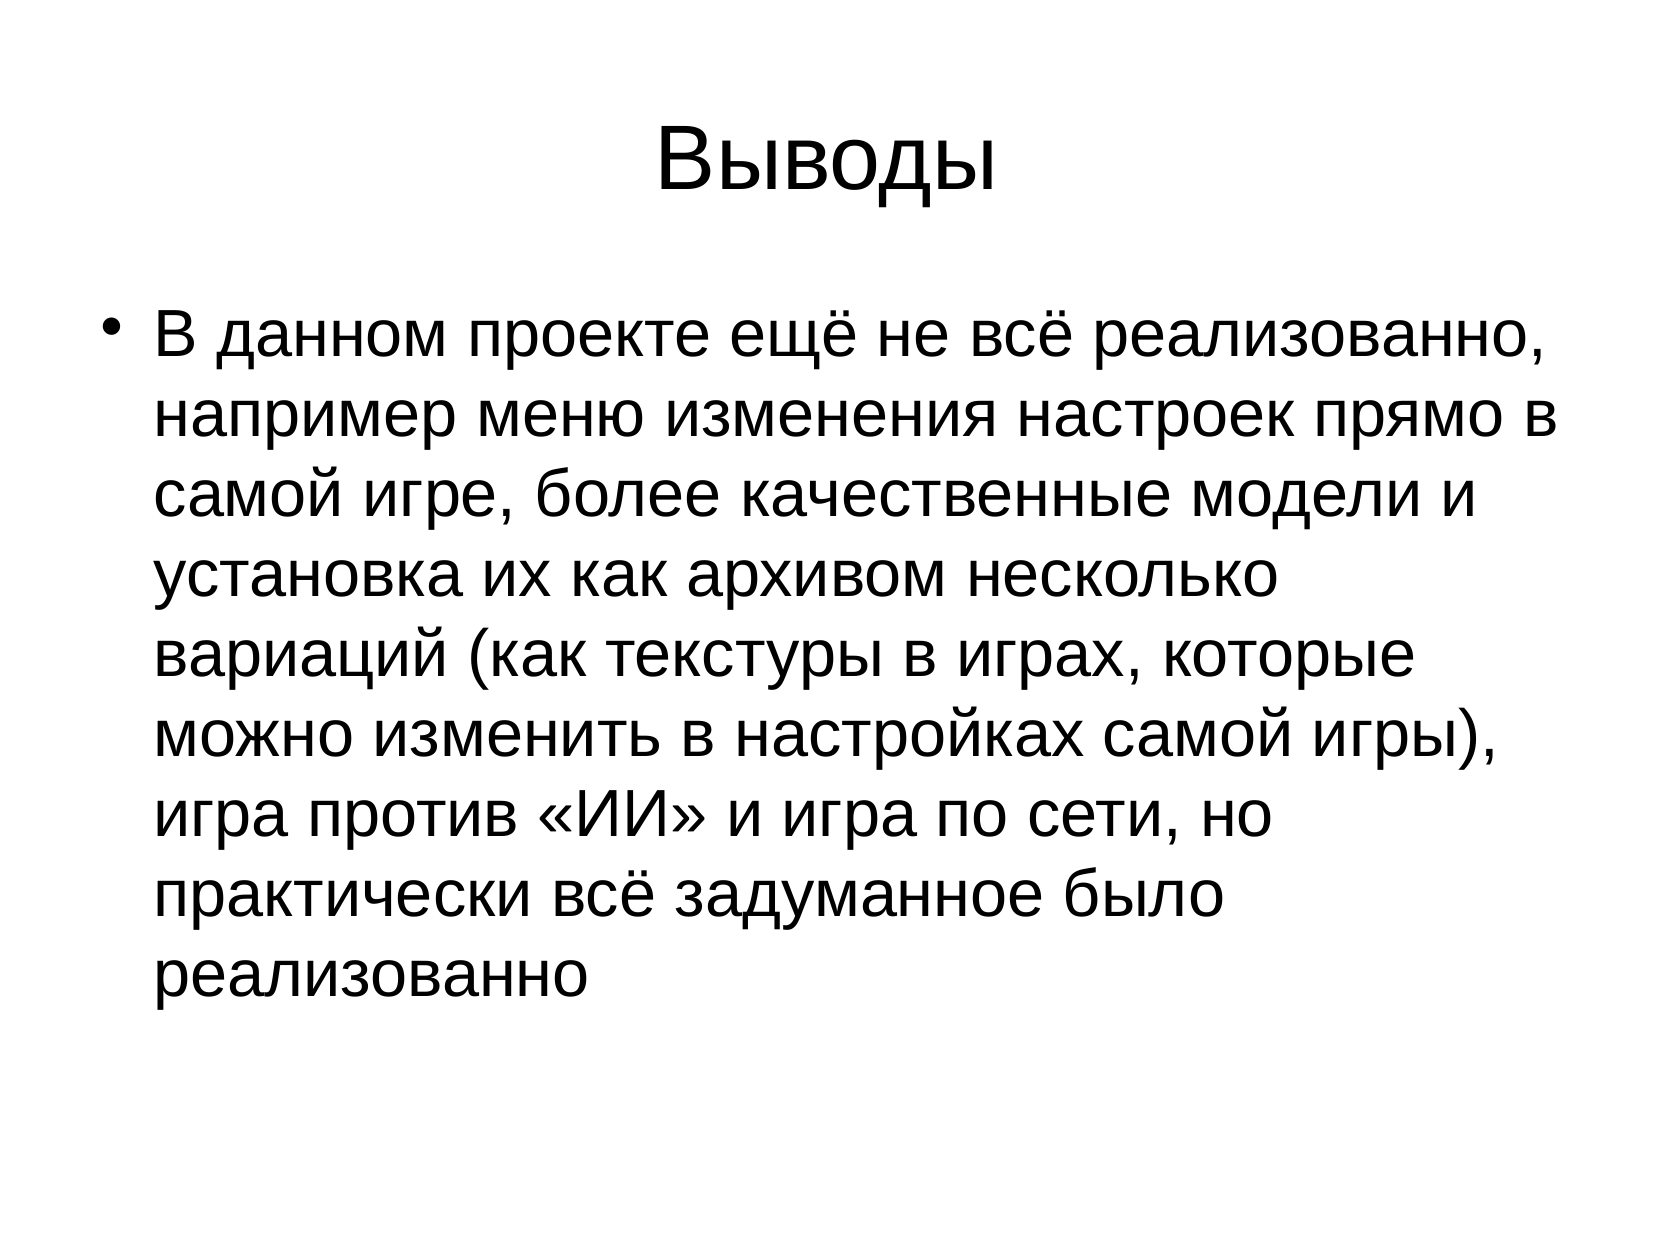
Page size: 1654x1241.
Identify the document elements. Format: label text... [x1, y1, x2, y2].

text_box В данном проекте ещё не всё реализованно, например меню изменения настроек прямо в самой игре, более качественные модели и установка их как архивом несколько вариаций (как текстуры в играх, которые можно изменить в настройках самой игры), игра против «ИИ» и игра по сети, но практически всё задуманное было реализованно [82, 290, 1571, 1010]
text_box Выводы [82, 49, 1571, 257]
